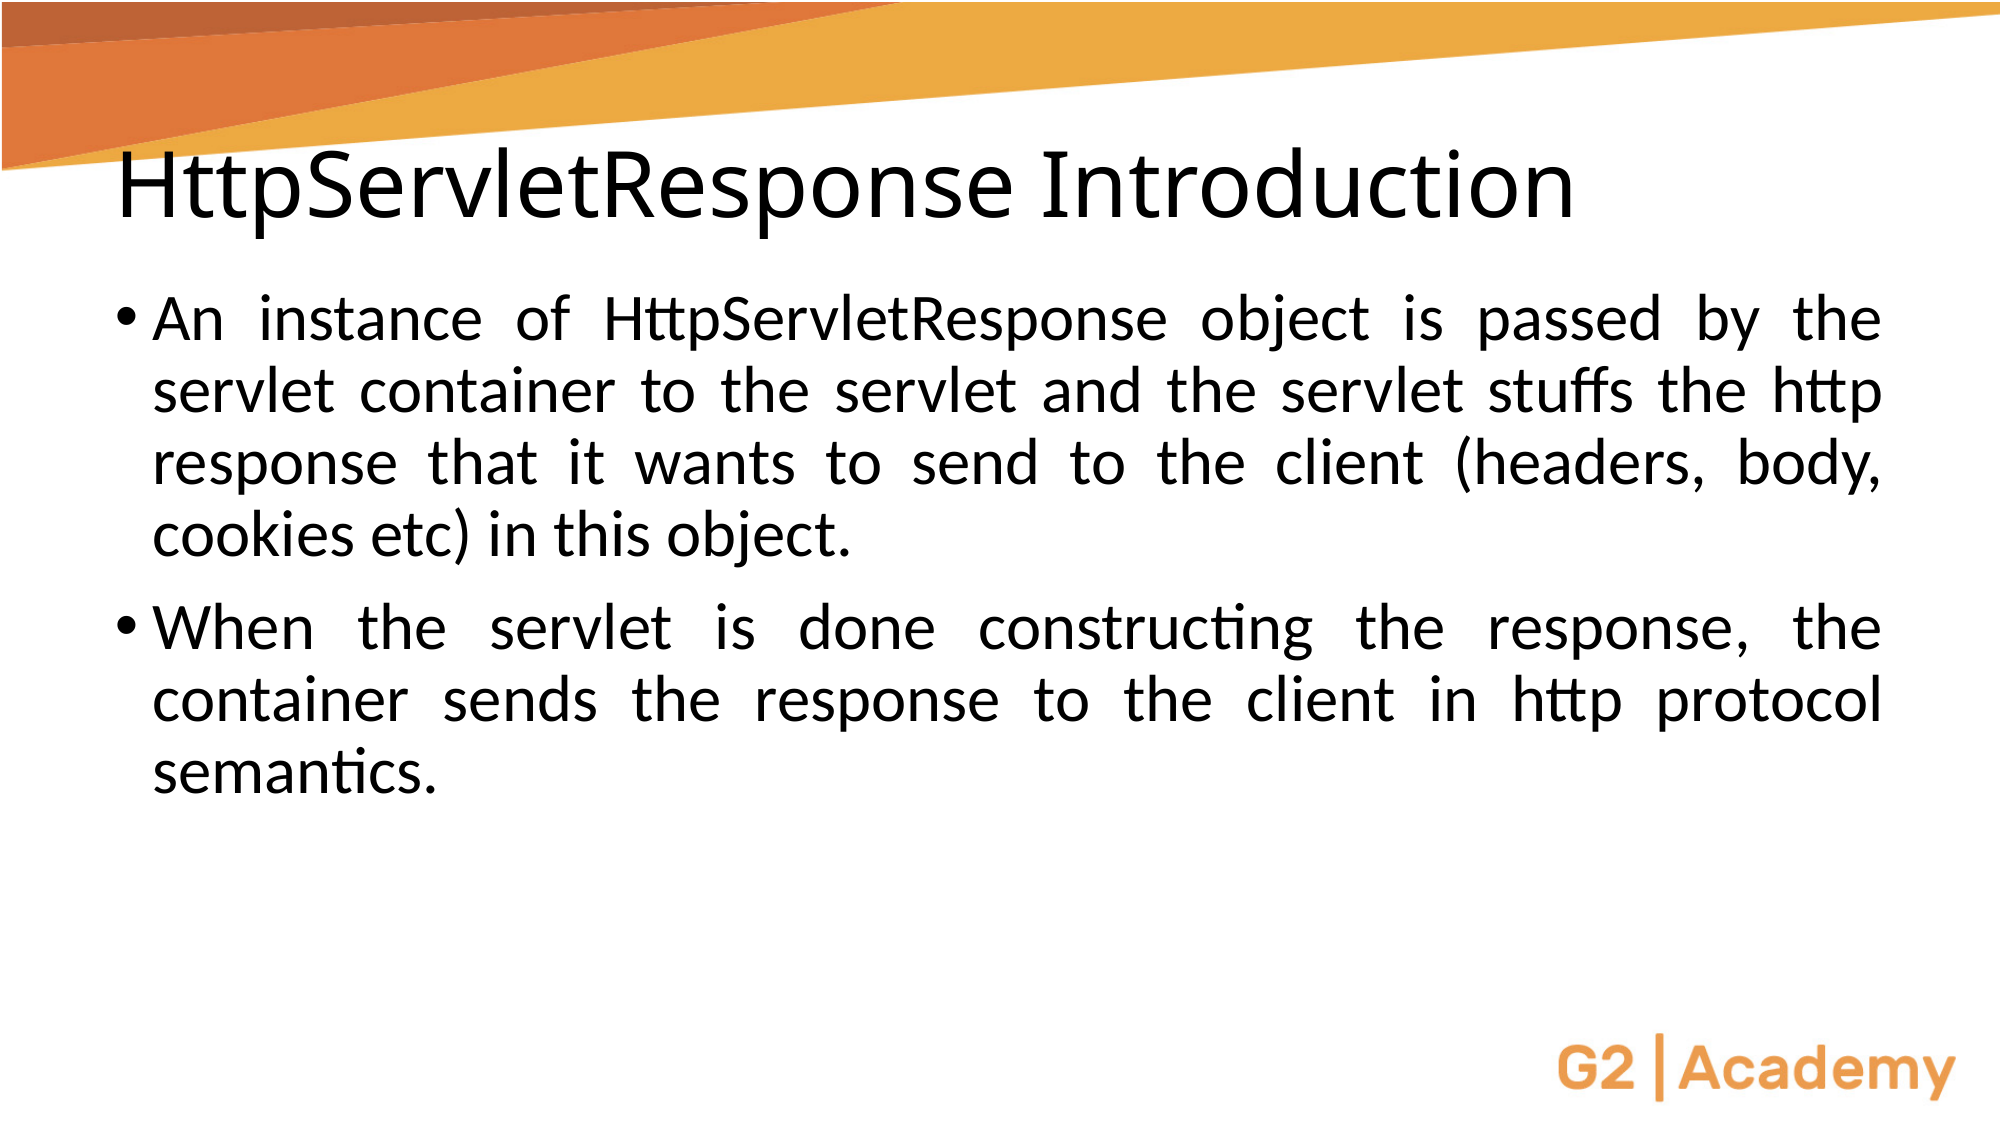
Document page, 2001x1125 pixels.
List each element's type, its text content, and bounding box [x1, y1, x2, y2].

list An instance of HttpServletResponse object is passed by the servlet container to the servlet and the servlet stuffs the http response that it wants to send to the client (headers, body, cookies etc) in this object. When the servlet is done constructing the response, the container sends the response to the client in http protocol semantics. [99, 275, 1900, 1037]
title HttpServletResponse Introduction [99, 100, 1900, 275]
picture [1, 2, 2000, 1125]
